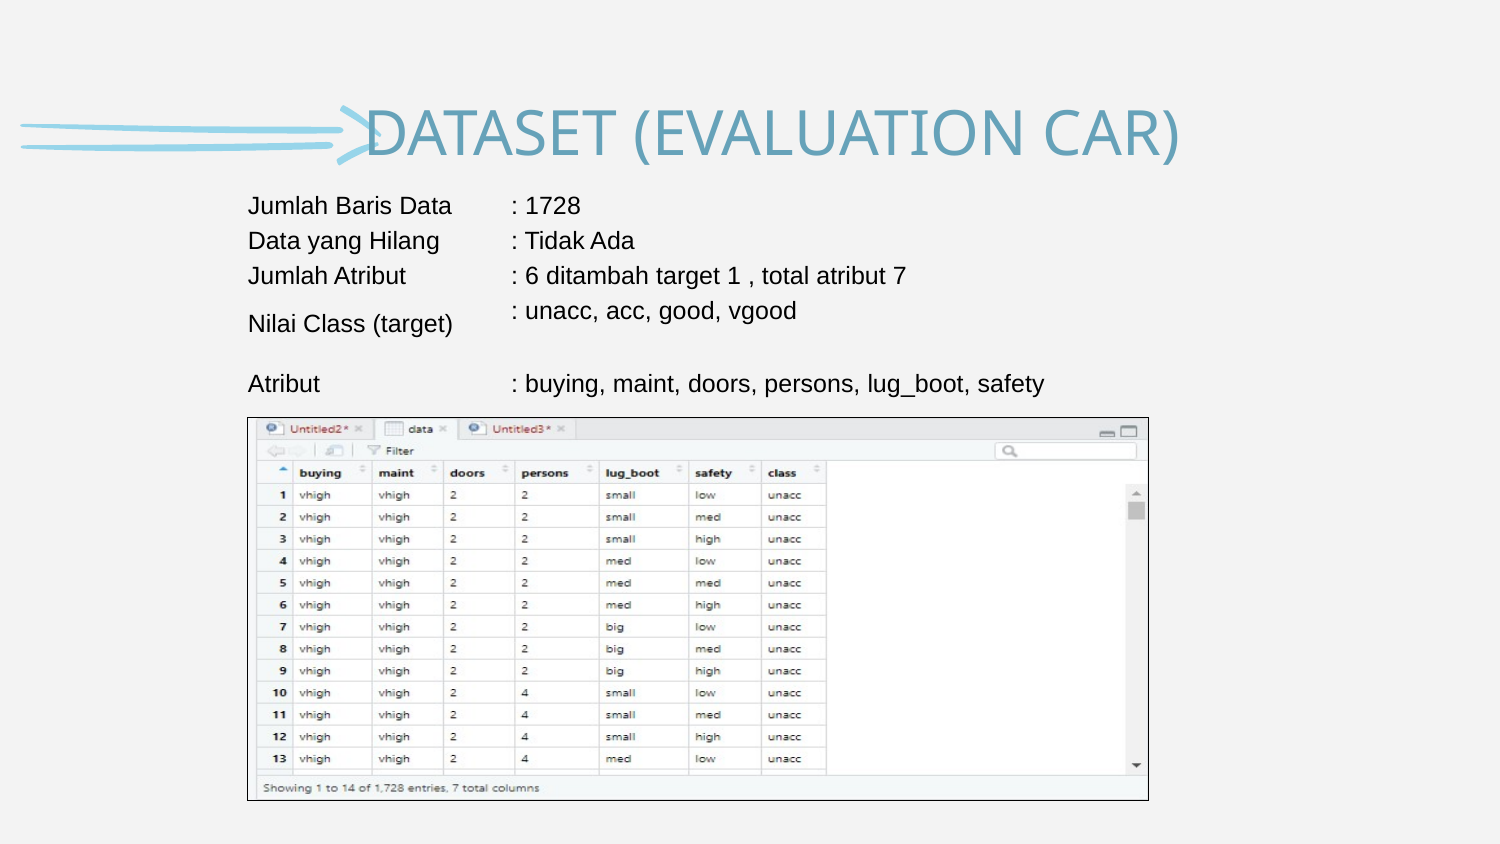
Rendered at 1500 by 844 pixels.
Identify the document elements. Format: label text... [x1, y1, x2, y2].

table_header Jumlah Baris Data [248, 190, 511, 225]
table_cell : unacc, acc, good, vgood [511, 295, 1080, 368]
picture [247, 417, 1149, 802]
table_cell Nilai Class (target) [248, 295, 511, 368]
title DATASET (EVALUATION CAR) [200, 78, 1196, 173]
table_cell : buying, maint, doors, persons, lug_boot, safety [511, 368, 1080, 416]
table_cell Atribut [248, 368, 511, 416]
table_cell Jumlah Atribut [248, 260, 511, 295]
table_cell : Tidak Ada [511, 225, 1080, 260]
table_cell : 6 ditambah target 1 , total atribut 7 [511, 260, 1080, 295]
table_header : 1728 [511, 190, 1080, 225]
table_cell Data yang Hilang [248, 225, 511, 260]
